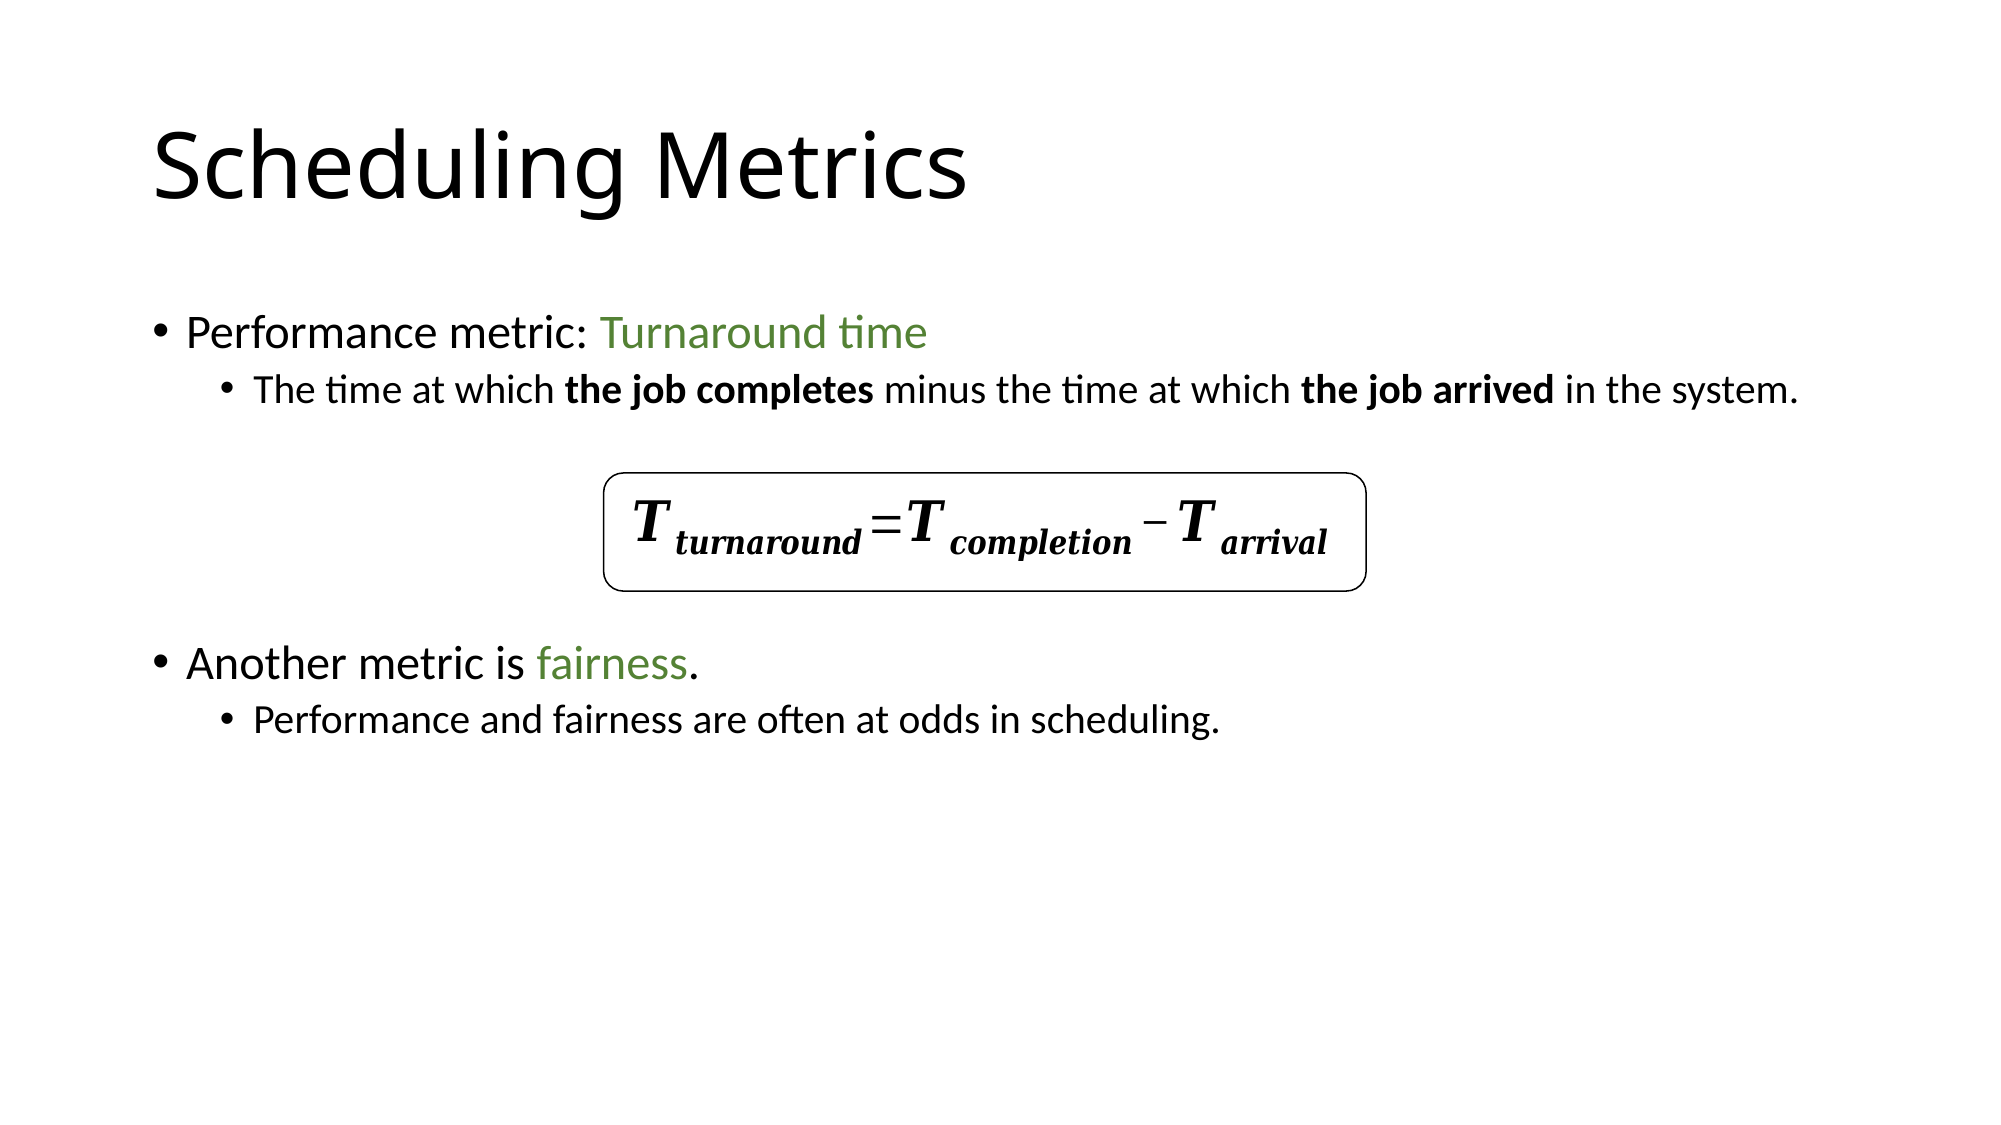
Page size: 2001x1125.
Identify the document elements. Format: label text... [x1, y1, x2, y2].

list Performance metric: Turnaround time The time at which the job completes minus the time at which the job arrived in the system. Another metric is fairness. Performance and fairness are often at odds in scheduling. [137, 299, 2000, 1014]
title Scheduling Metrics [137, 59, 1863, 278]
text_box [602, 471, 1368, 593]
